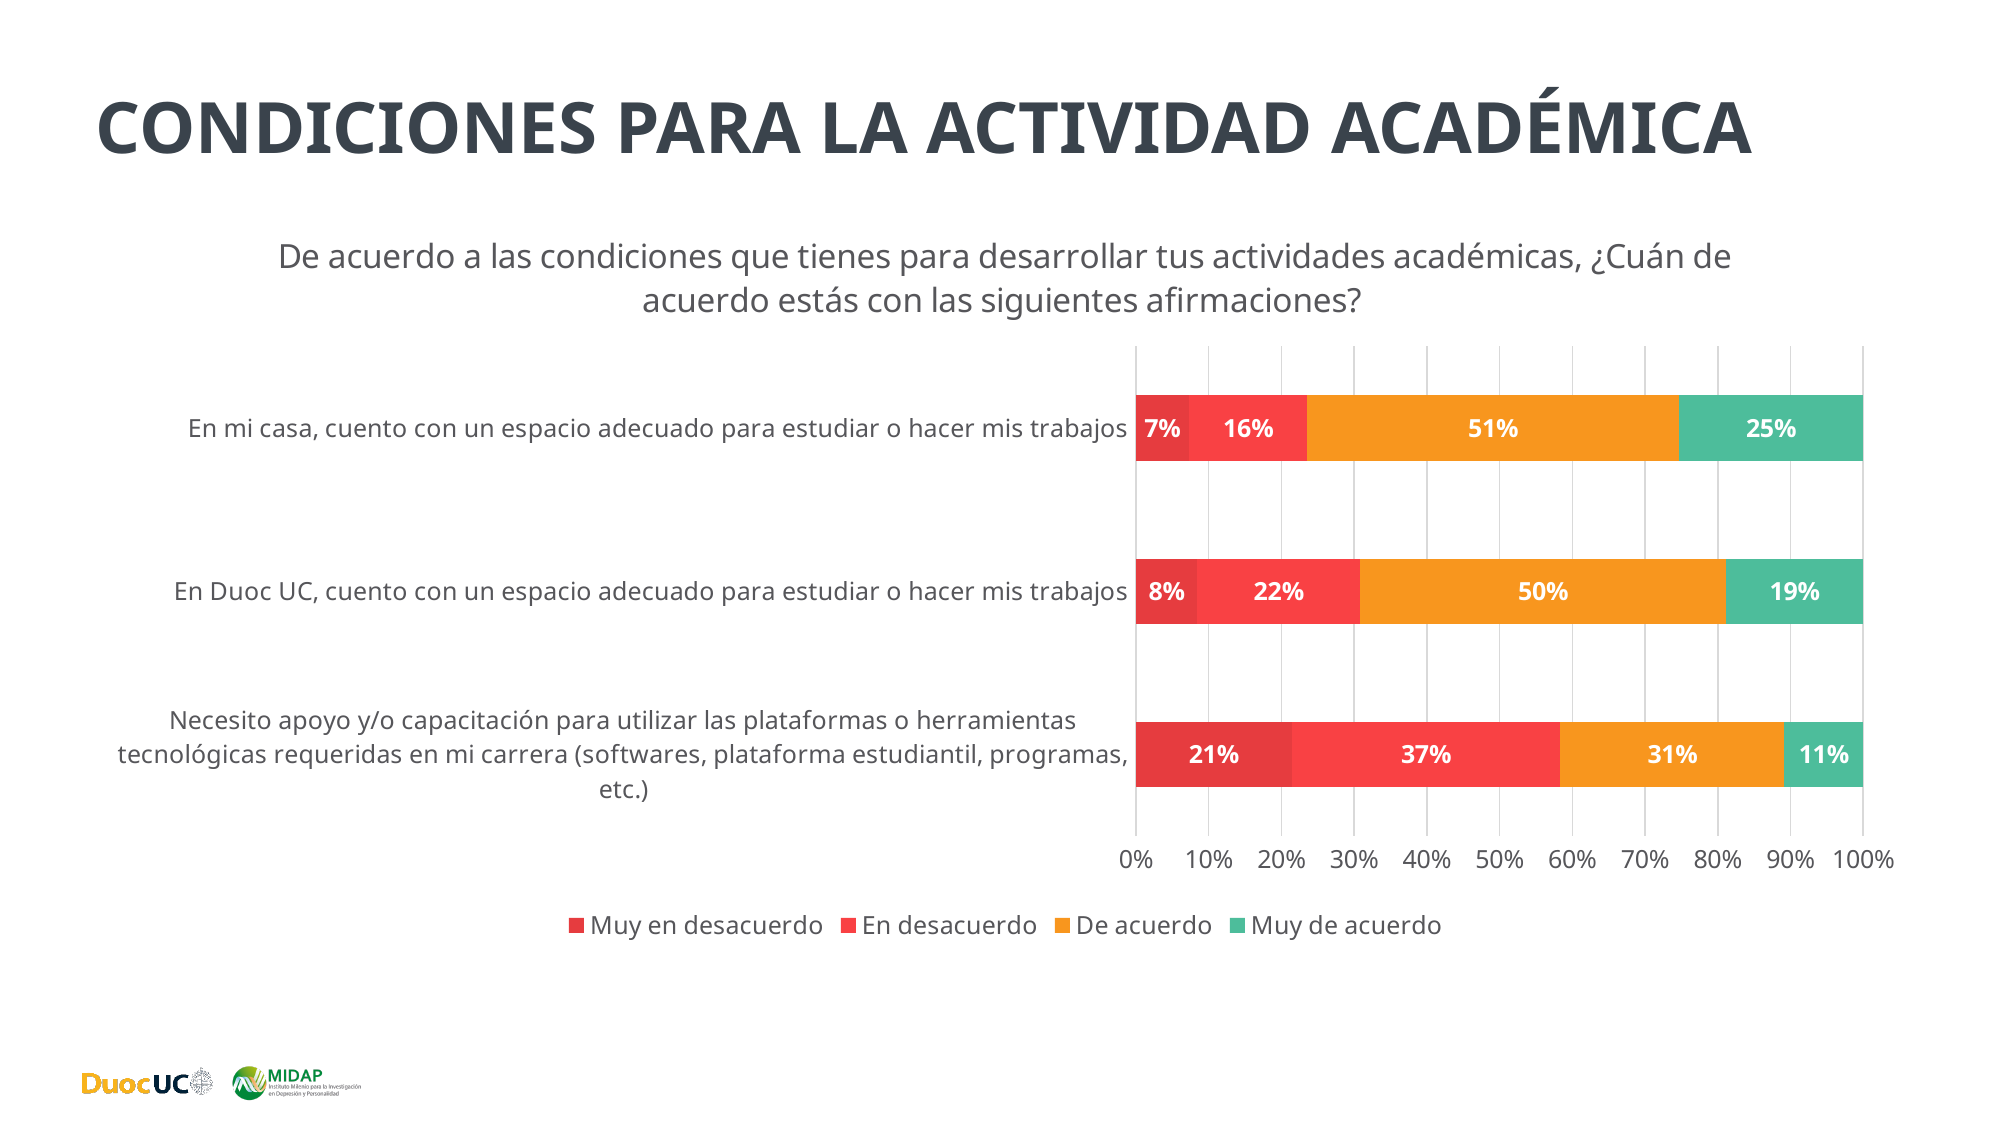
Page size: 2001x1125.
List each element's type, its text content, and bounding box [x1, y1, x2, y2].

title Condiciones para la actividad académica [80, 59, 1990, 202]
chart [80, 200, 1932, 949]
picture [80, 1051, 392, 1115]
